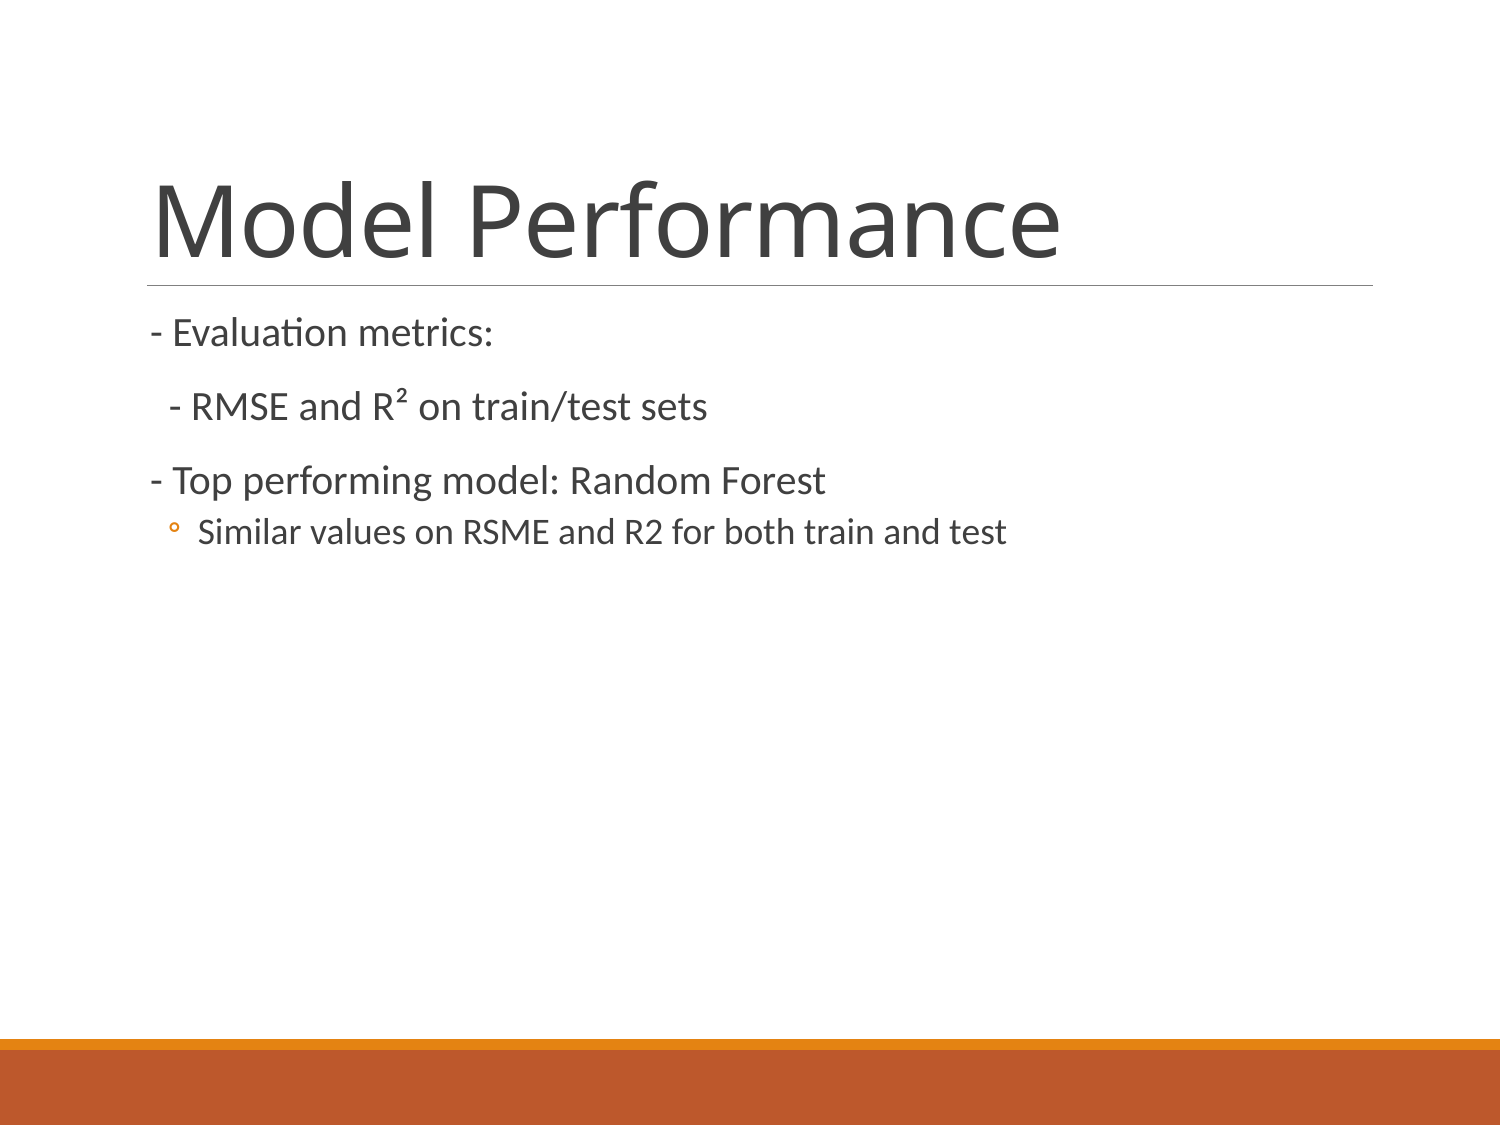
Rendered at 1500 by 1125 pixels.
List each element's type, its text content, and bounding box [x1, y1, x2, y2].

title Model Performance [135, 47, 1373, 285]
list - Evaluation metrics: - RMSE and R² on train/test sets - Top performing model: Random Forest Similar values on RSME and R2 for both train and test [135, 302, 1373, 963]
